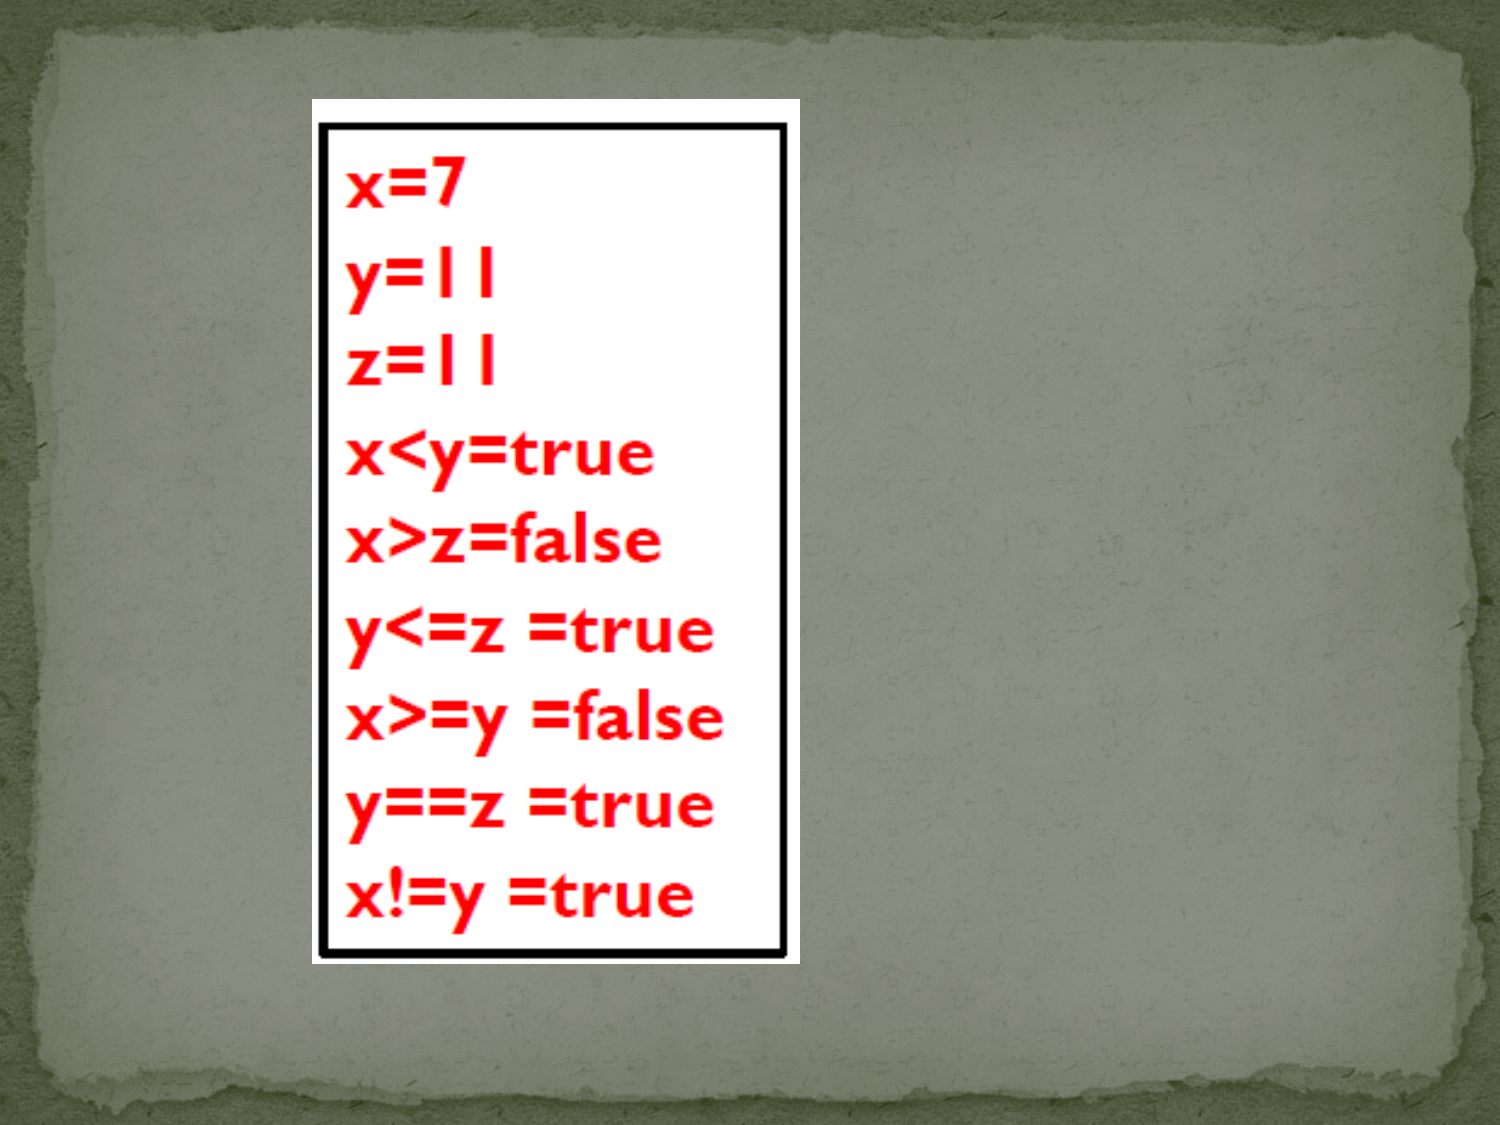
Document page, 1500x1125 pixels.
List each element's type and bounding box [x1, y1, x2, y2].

picture [312, 99, 801, 964]
